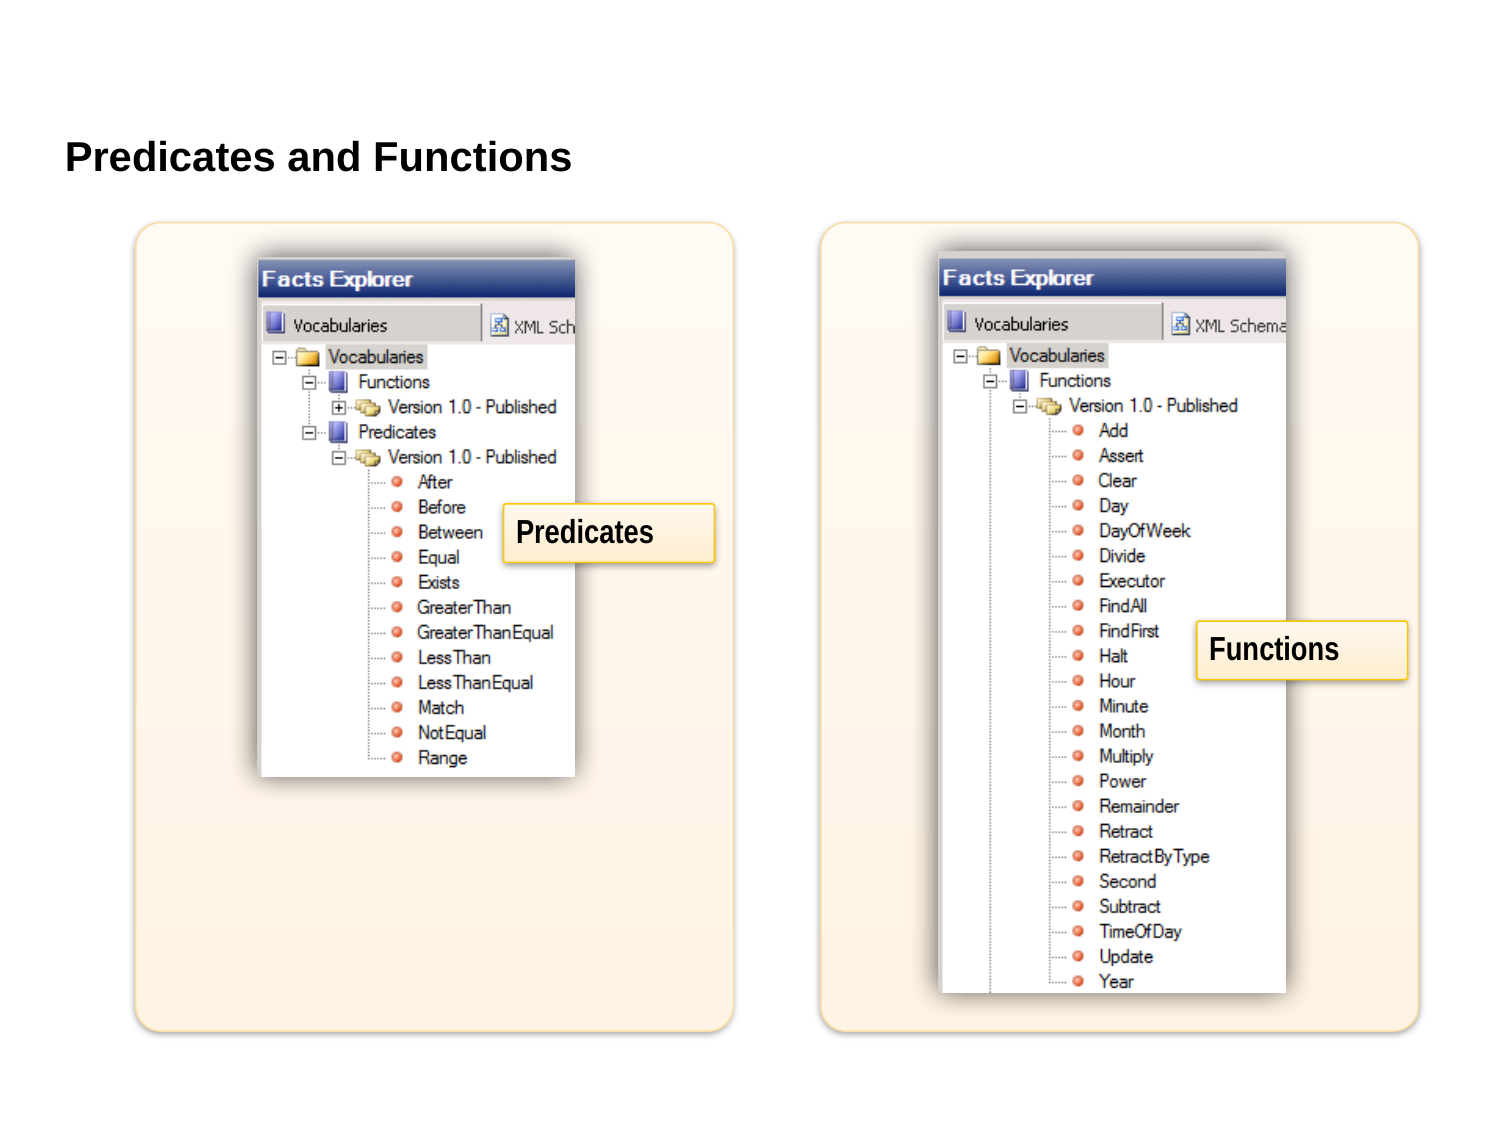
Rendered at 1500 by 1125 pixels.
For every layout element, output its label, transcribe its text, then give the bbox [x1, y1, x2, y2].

picture [938, 251, 1287, 993]
title Predicates and Functions [64, 125, 1436, 185]
text_box [134, 221, 735, 1032]
text_box [820, 221, 1420, 1032]
text_box Predicates [581, 503, 716, 564]
text_box Functions [1290, 620, 1409, 681]
picture [257, 257, 575, 777]
